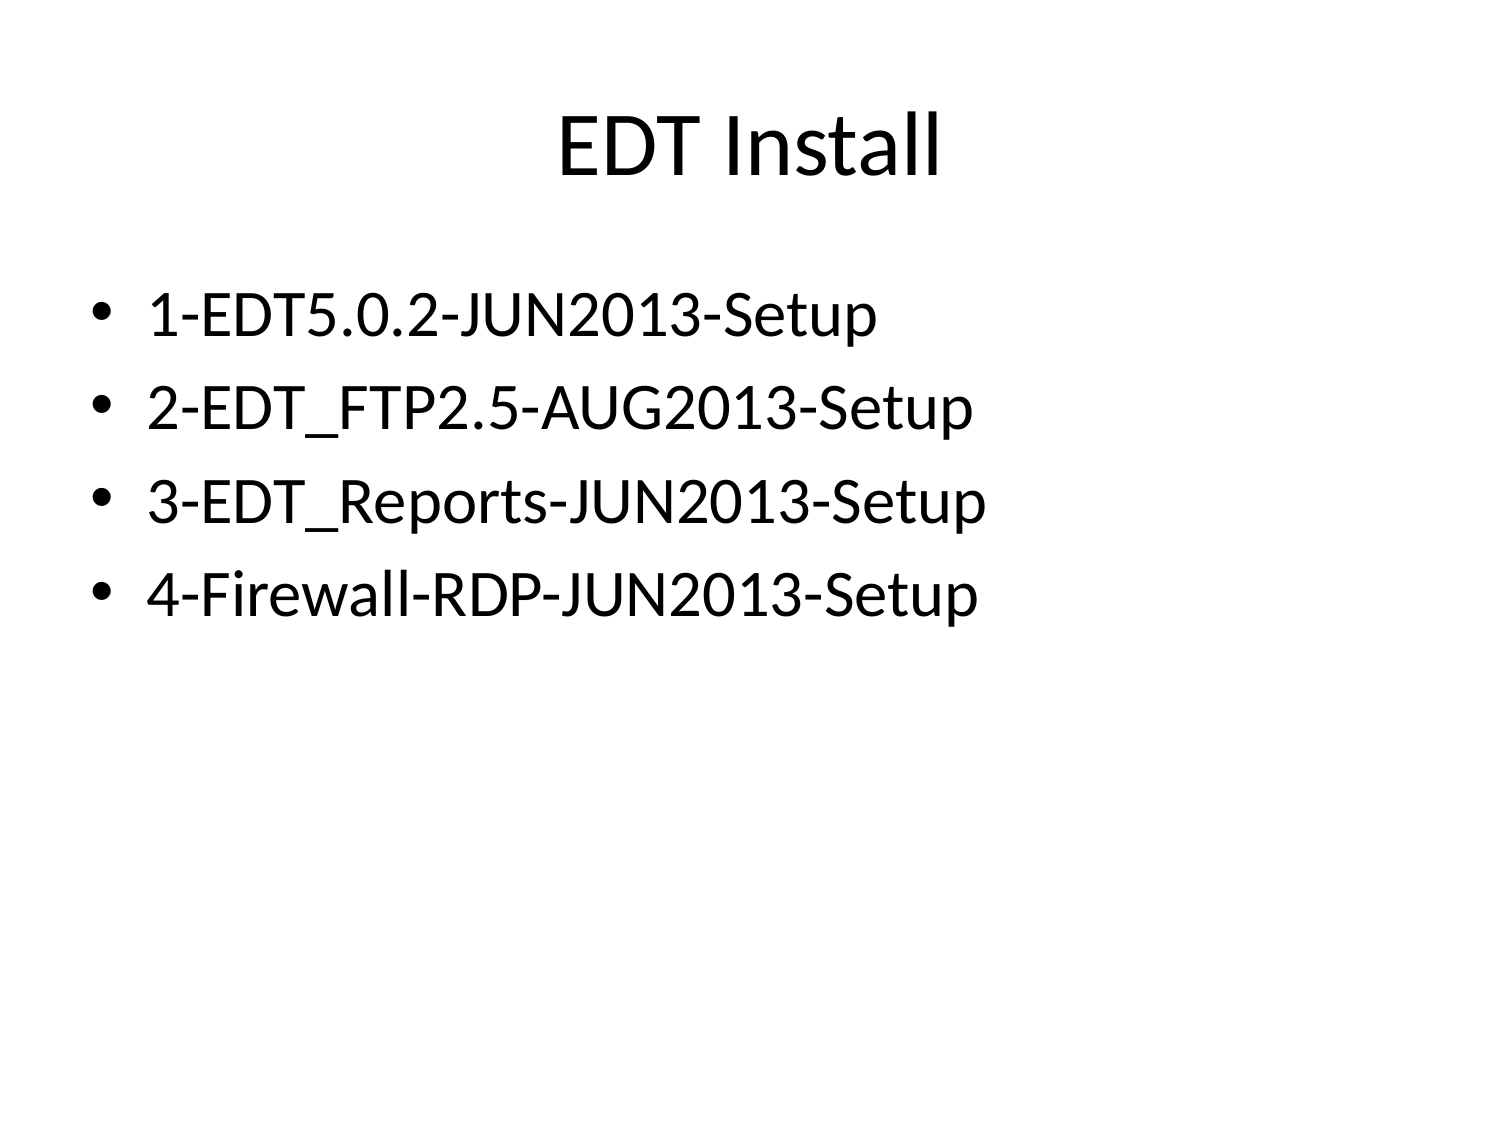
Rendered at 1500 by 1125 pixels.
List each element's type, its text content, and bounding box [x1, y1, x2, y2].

title EDT Install [75, 45, 1425, 233]
list 1-EDT5.0.2-JUN2013-Setup 2-EDT_FTP2.5-AUG2013-Setup 3-EDT_Reports-JUN2013-Setup 4-Firewall-RDP-JUN2013-Setup [75, 262, 1425, 1005]
